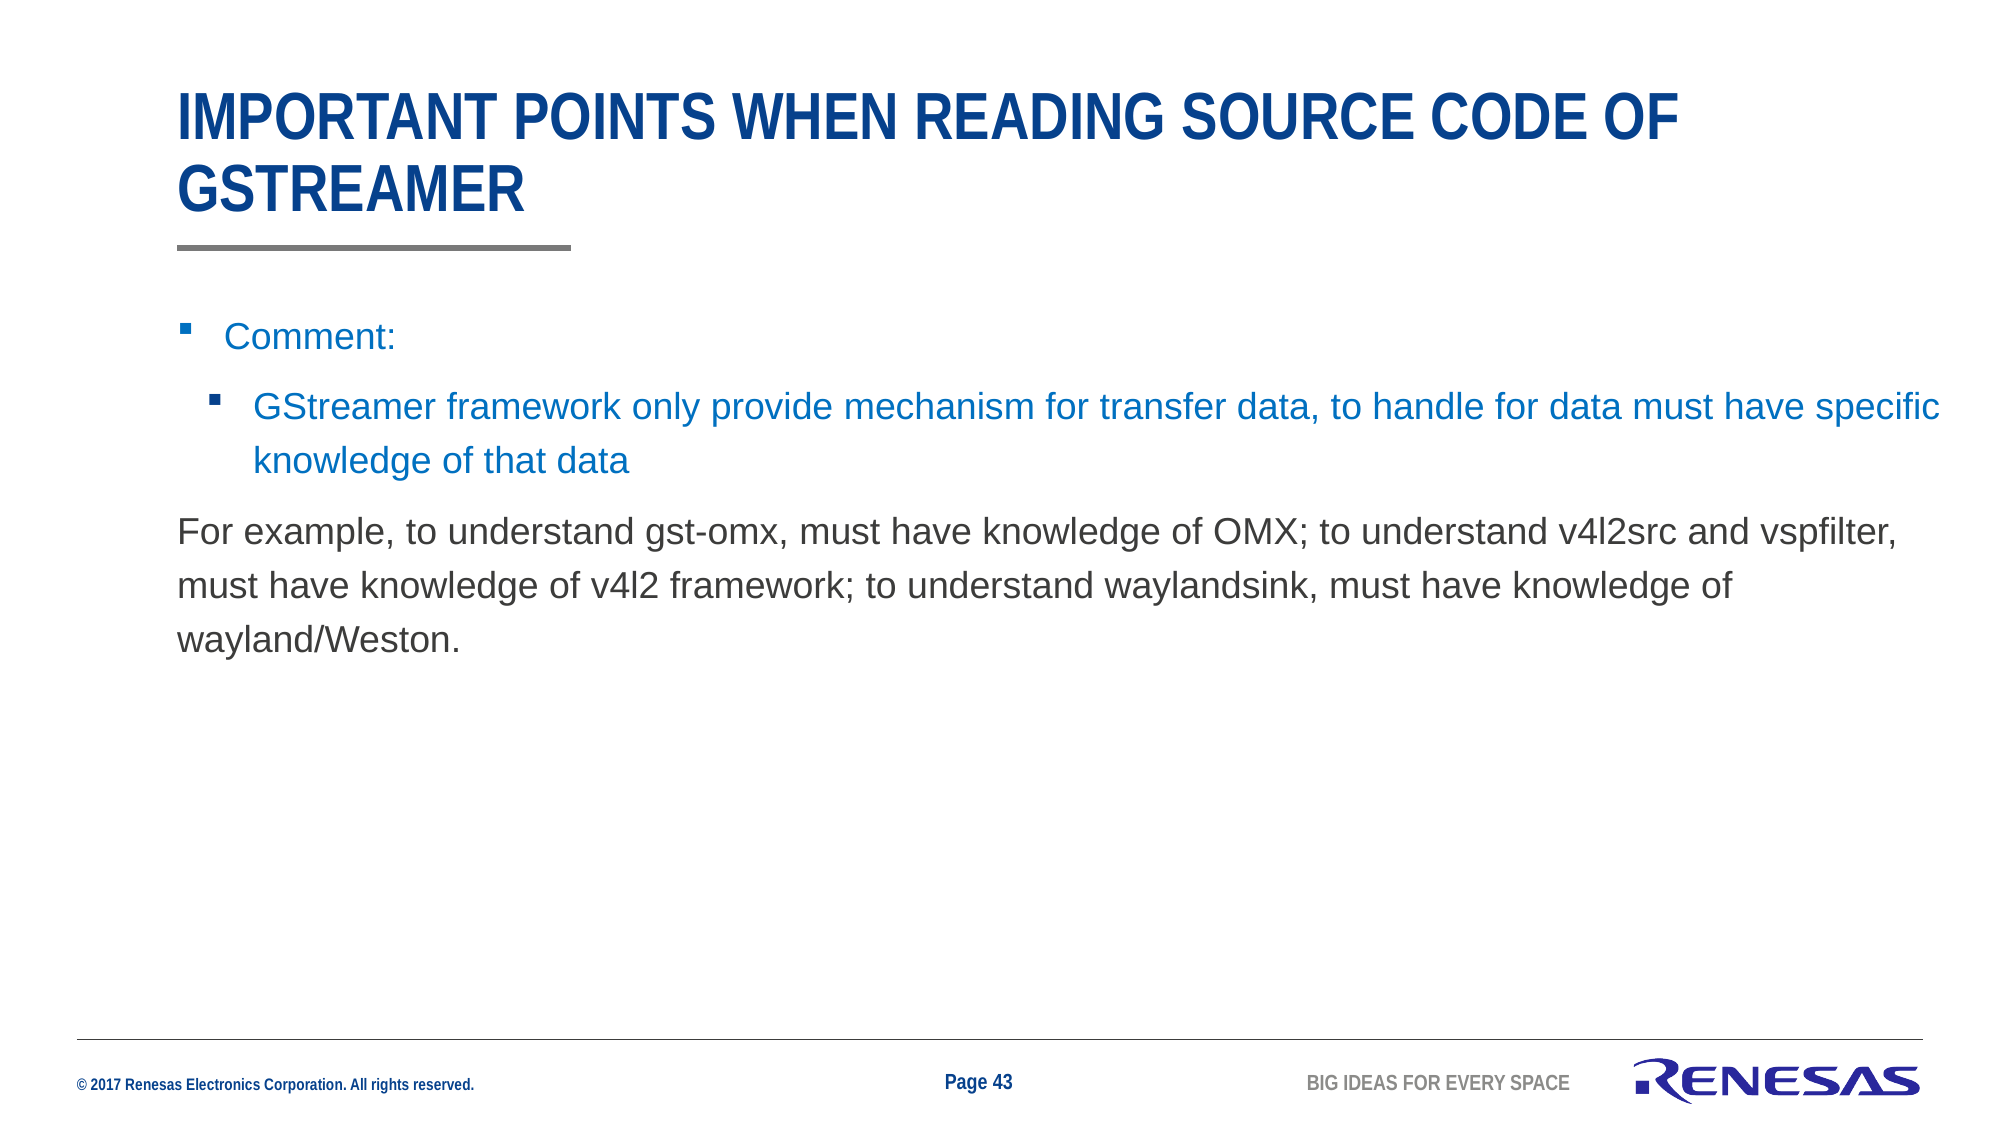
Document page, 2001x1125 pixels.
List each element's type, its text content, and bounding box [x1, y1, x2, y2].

picture [1631, 1056, 1923, 1106]
title Important points when reading source code of GStreamer [177, 80, 1981, 227]
slide_number Page 43 [944, 1067, 1056, 1095]
list Comment: GStreamer framework only provide mechanism for transfer data, to handle for data must have specific knowledge of that data For example, to understand gst-omx, must have knowledge of OMX; to understand v4l2src and vspfilter, must have knowledge of v4l2 framework; to understand waylandsink, must have knowledge of wayland/Weston. [177, 302, 1981, 735]
